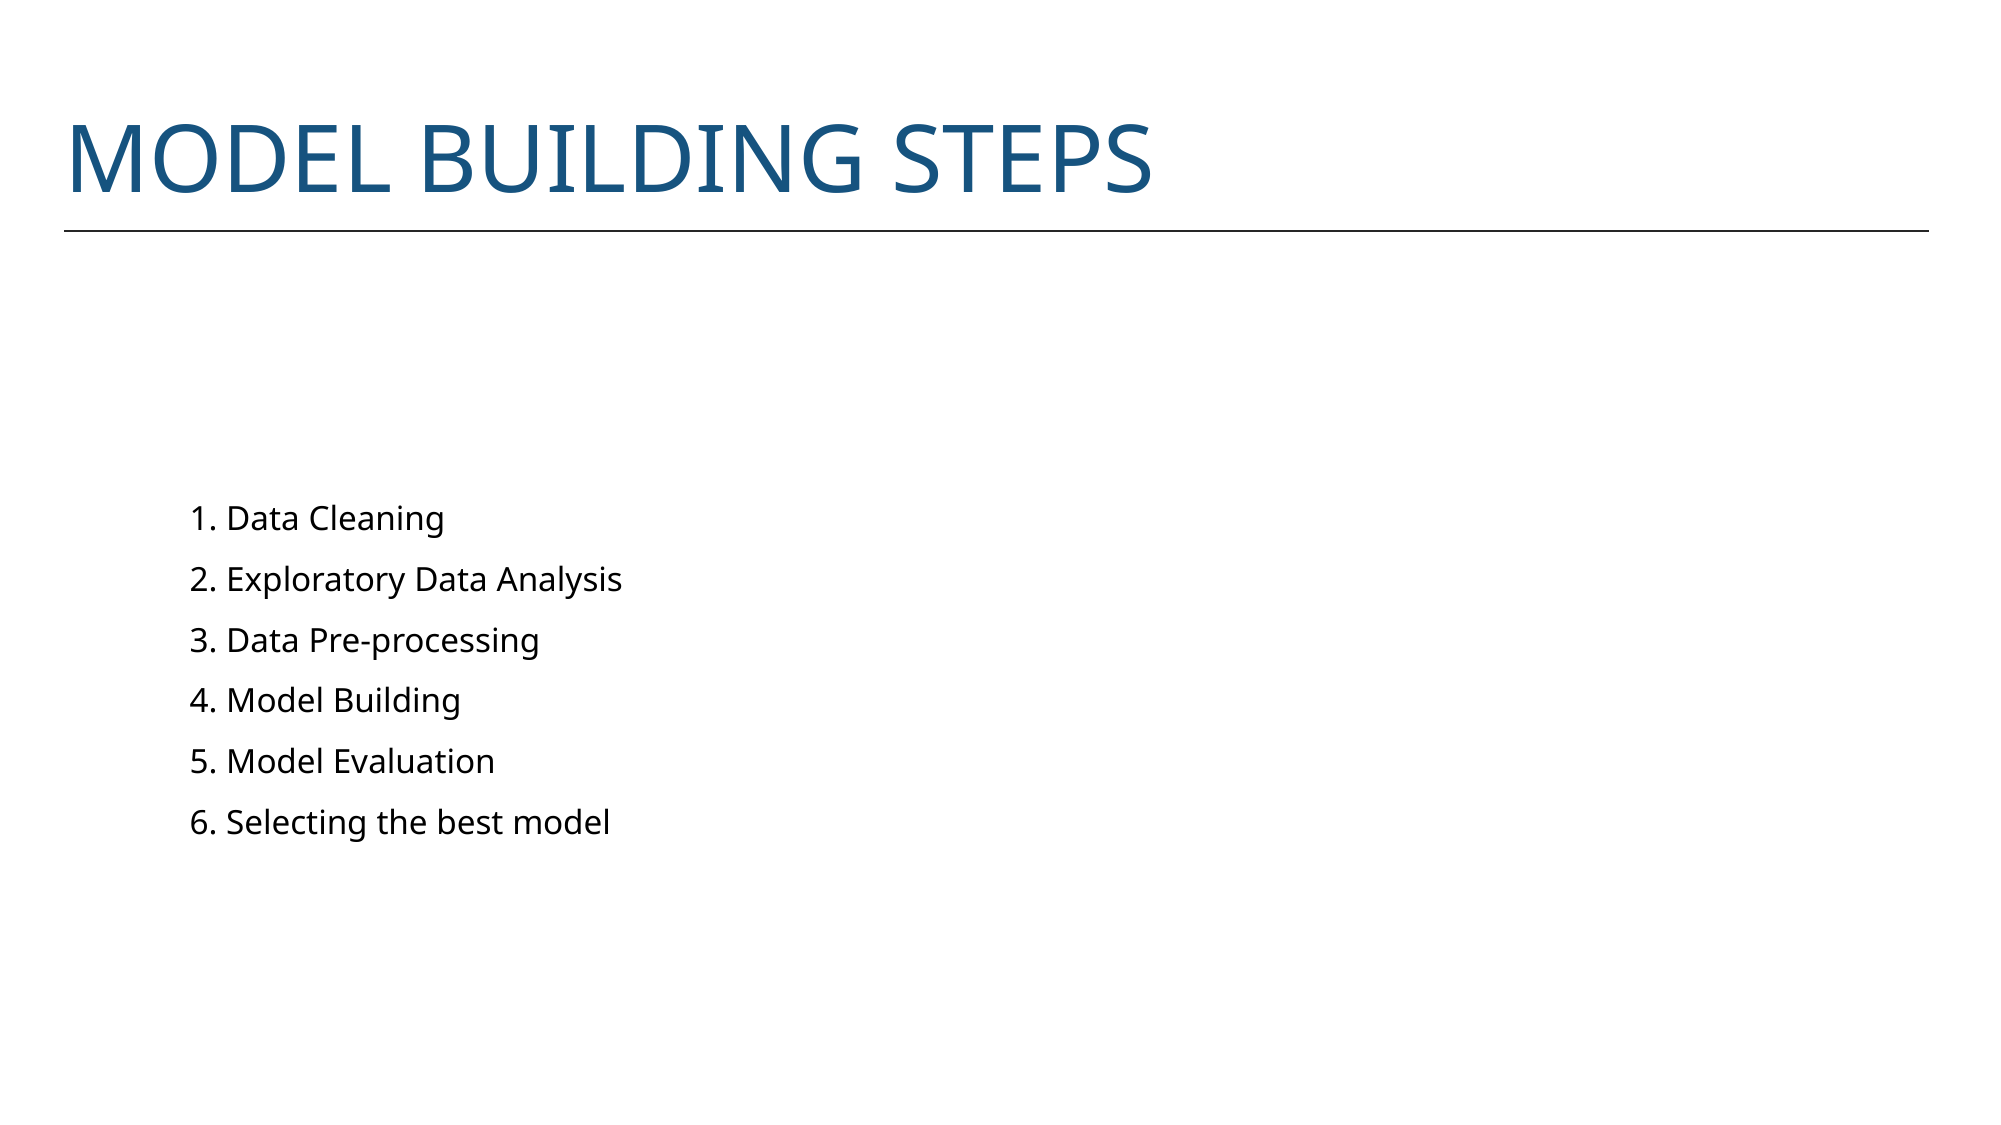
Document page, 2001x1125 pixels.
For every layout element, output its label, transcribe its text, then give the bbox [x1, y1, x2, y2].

title MODEL BUILDING STEPS [64, 55, 1930, 221]
list 1. Data Cleaning 2. Exploratory Data Analysis 3. Data Pre-processing 4. Model Building 5. Model Evaluation 6. Selecting the best model [189, 489, 650, 863]
